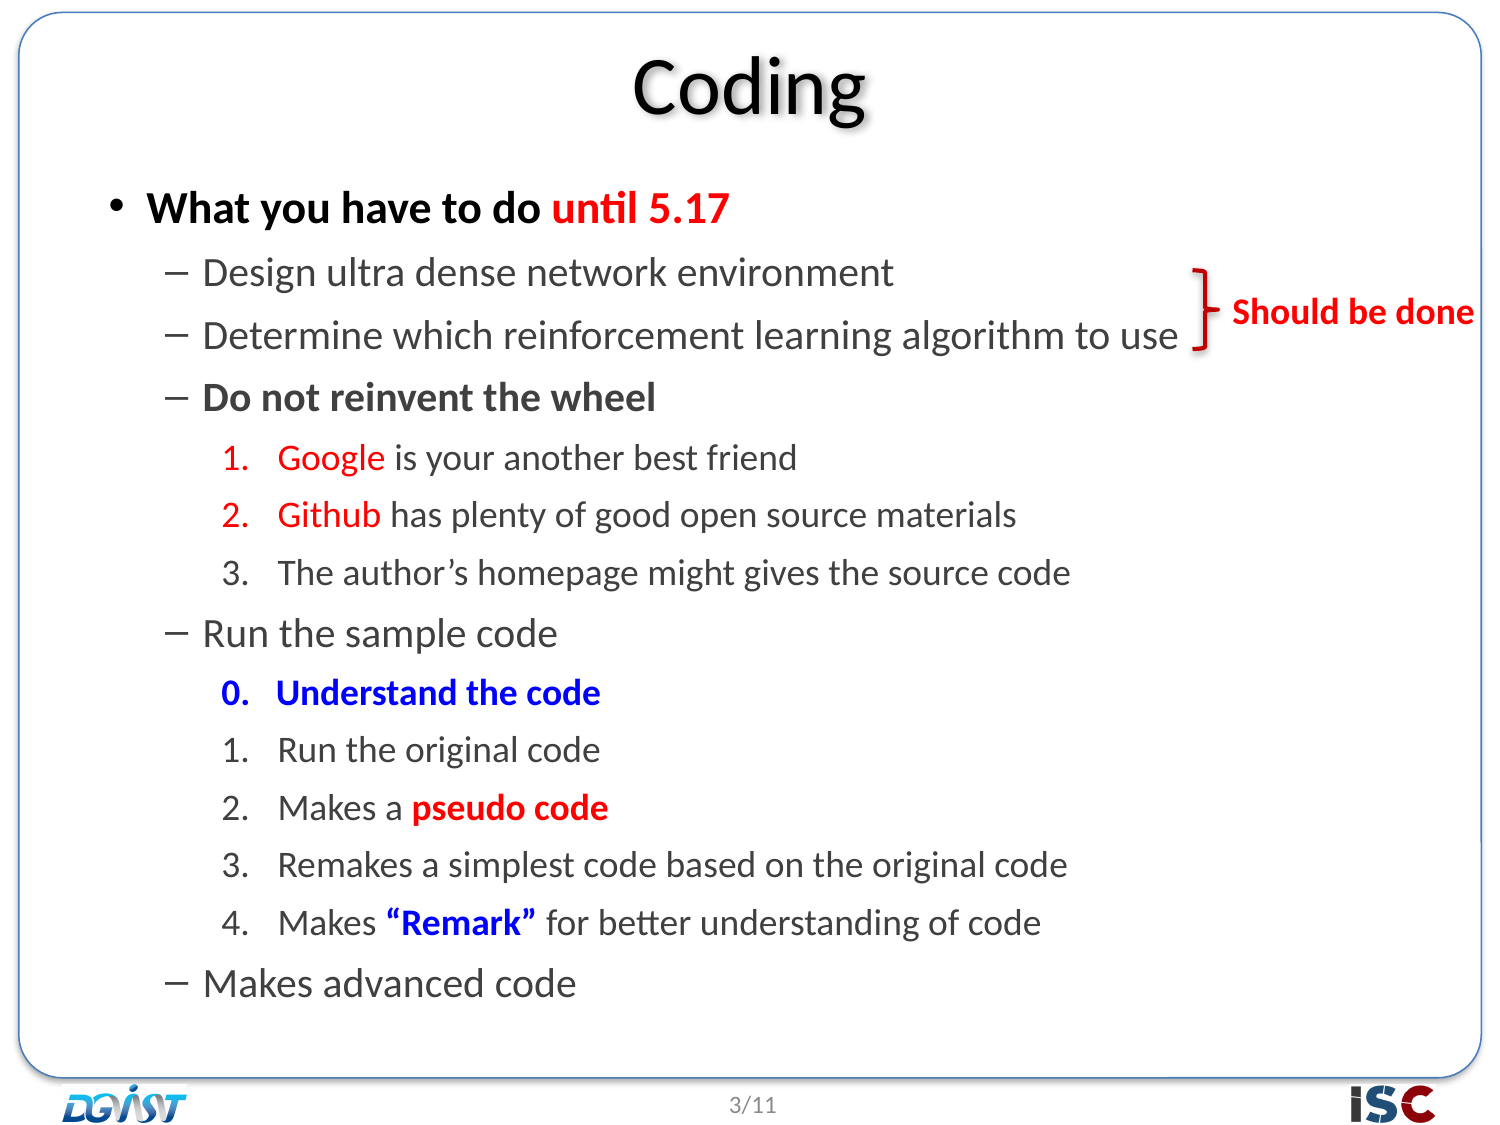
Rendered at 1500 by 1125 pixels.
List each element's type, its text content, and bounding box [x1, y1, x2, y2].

text_box Should be done [1217, 279, 1500, 340]
text_box [1192, 268, 1217, 352]
list What you have to do until 5.17 Design ultra dense network environment Determine which reinforcement learning algorithm to use Do not reinvent the wheel Google is your another best friend Github has plenty of good open source materials The author’s homepage might gives the source code Run the sample code 0. Understand the code Run the original code Makes a pseudo code Remakes a simplest code based on the original code Makes “Remark” for better understanding of code Makes advanced code [75, 169, 1437, 1061]
title Coding [19, 0, 1481, 162]
picture [1349, 1084, 1436, 1124]
picture [62, 1084, 187, 1123]
